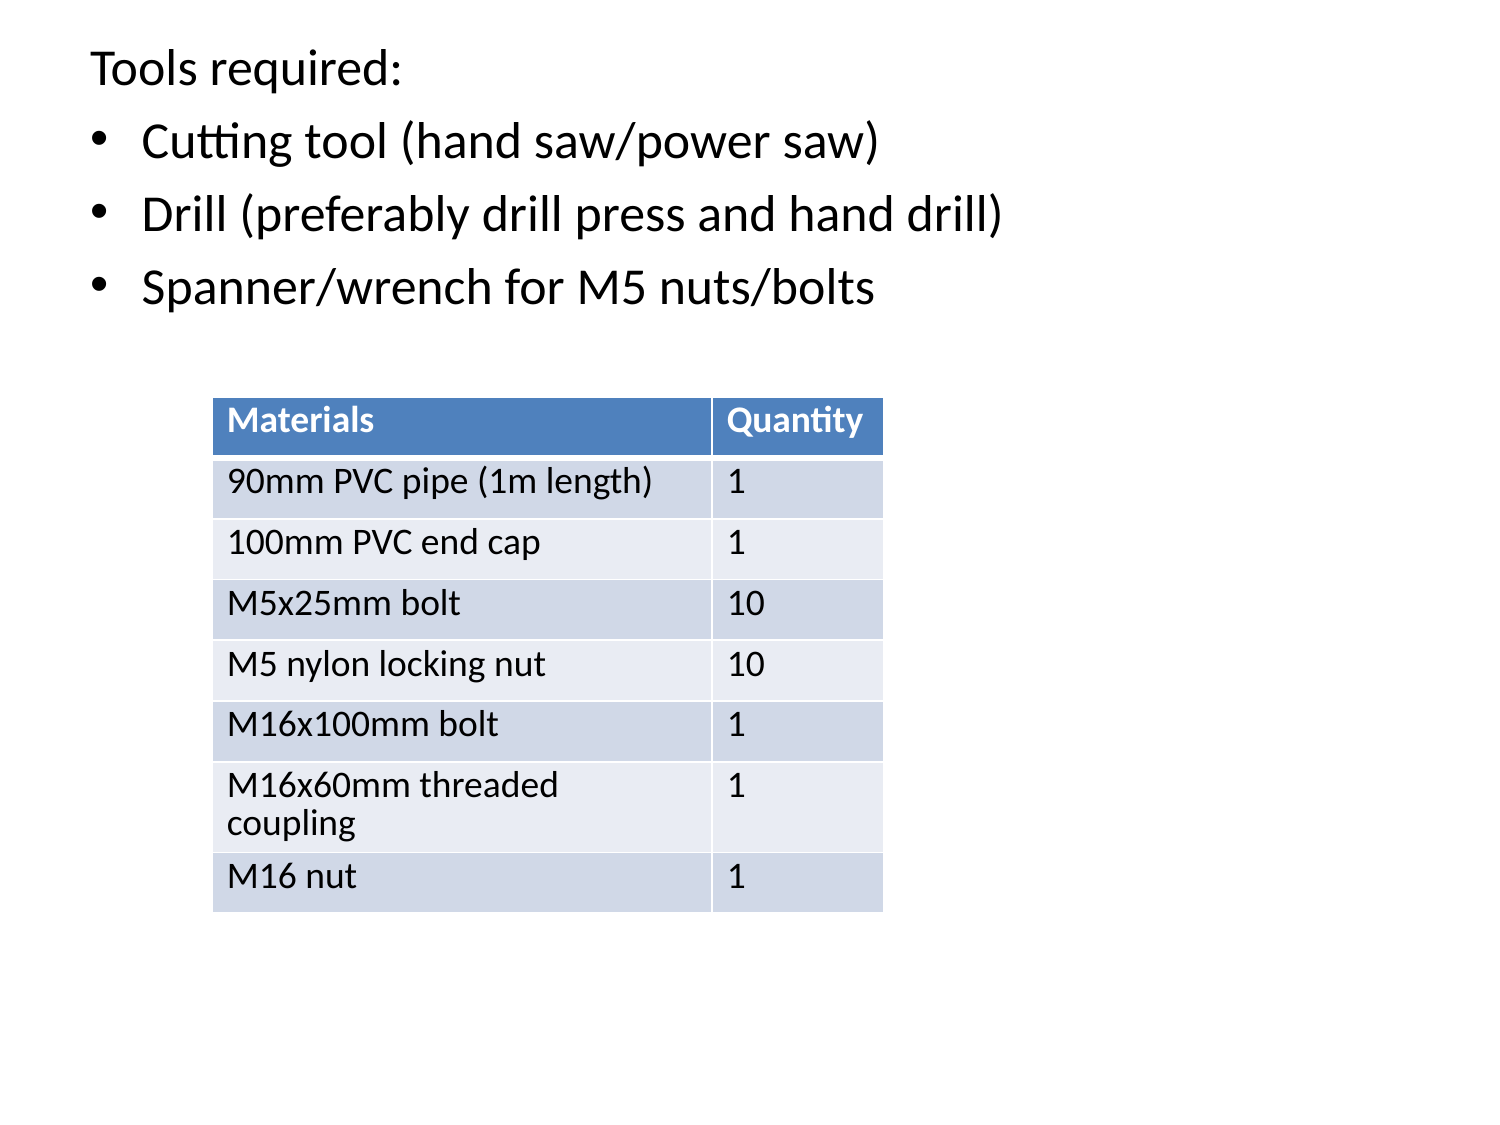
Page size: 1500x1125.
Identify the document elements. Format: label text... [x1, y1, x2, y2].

table_cell M16x60mm threaded coupling [213, 763, 711, 852]
table_cell M5 nylon locking nut [213, 641, 711, 700]
table_cell M16 nut [213, 853, 711, 912]
table_cell 100mm PVC end cap [213, 520, 711, 579]
table_cell 1 [713, 853, 883, 912]
list Tools required: Cutting tool (hand saw/power saw) Drill (preferably drill press and hand drill) Spanner/wrench for M5 nuts/bolts [75, 26, 1425, 326]
table_cell 1 [713, 461, 883, 518]
table_cell 10 [713, 641, 883, 700]
table_header Materials [213, 398, 711, 455]
table_cell 1 [713, 520, 883, 579]
table_cell 1 [713, 702, 883, 761]
table_cell M16x100mm bolt [213, 702, 711, 761]
table_cell 10 [713, 580, 883, 639]
table_header Quantity [713, 398, 883, 455]
table_cell 1 [713, 763, 883, 852]
table_cell M5x25mm bolt [213, 580, 711, 639]
table_cell 90mm PVC pipe (1m length) [213, 461, 711, 518]
